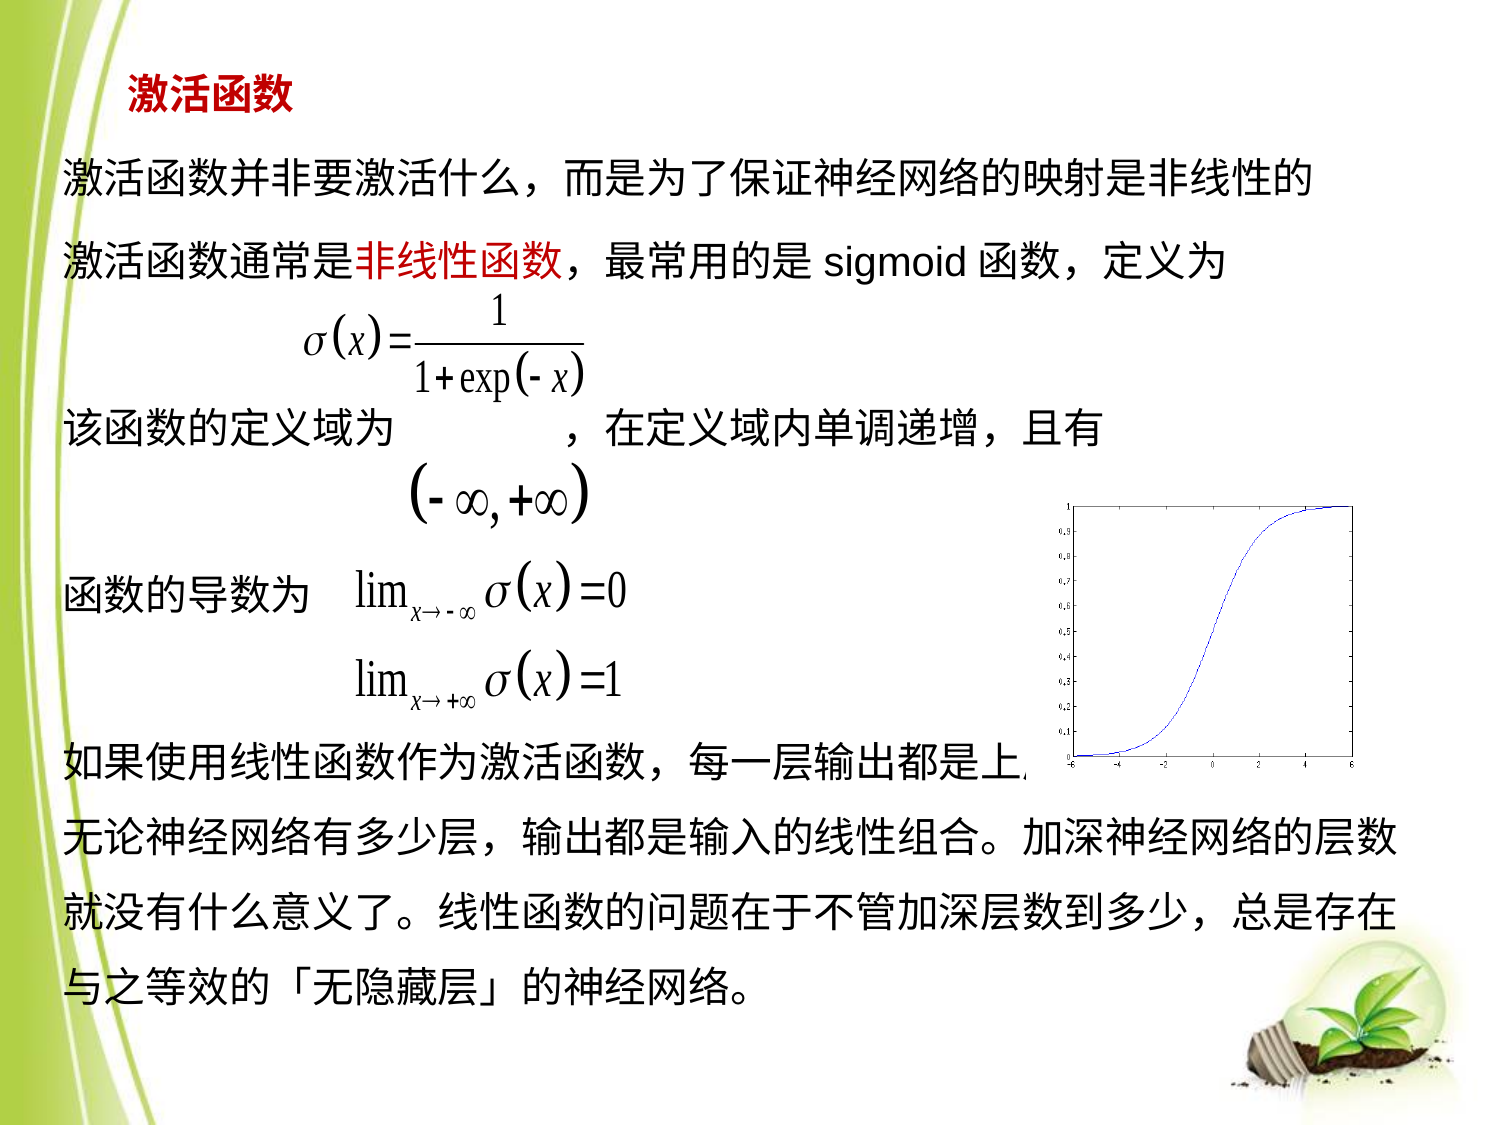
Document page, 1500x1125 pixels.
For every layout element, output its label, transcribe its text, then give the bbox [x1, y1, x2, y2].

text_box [298, 280, 591, 420]
list 激活函数 激活函数并非要激活什么，而是为了保证神经网络的映射是非线性的 激活函数通常是非线性函数，最常用的是sigmoid函数，定义为 该函数的定义域为 ，在定义域内单调递增，且有 函数的导数为 如果使用线性函数作为激活函数，每一层输出都是上层输入的线性函数，无论神经网络有多少层，输出都是输入的线性组合。加深神经网络的层数就没有什么意义了。线性函数的问题在于不管加深层数到多少，总是存在与之等效的「无隐藏层」的神经网络。 [47, 35, 1439, 1125]
picture [1026, 482, 1386, 790]
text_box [403, 450, 595, 548]
picture [0, 0, 1500, 1125]
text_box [350, 550, 636, 728]
